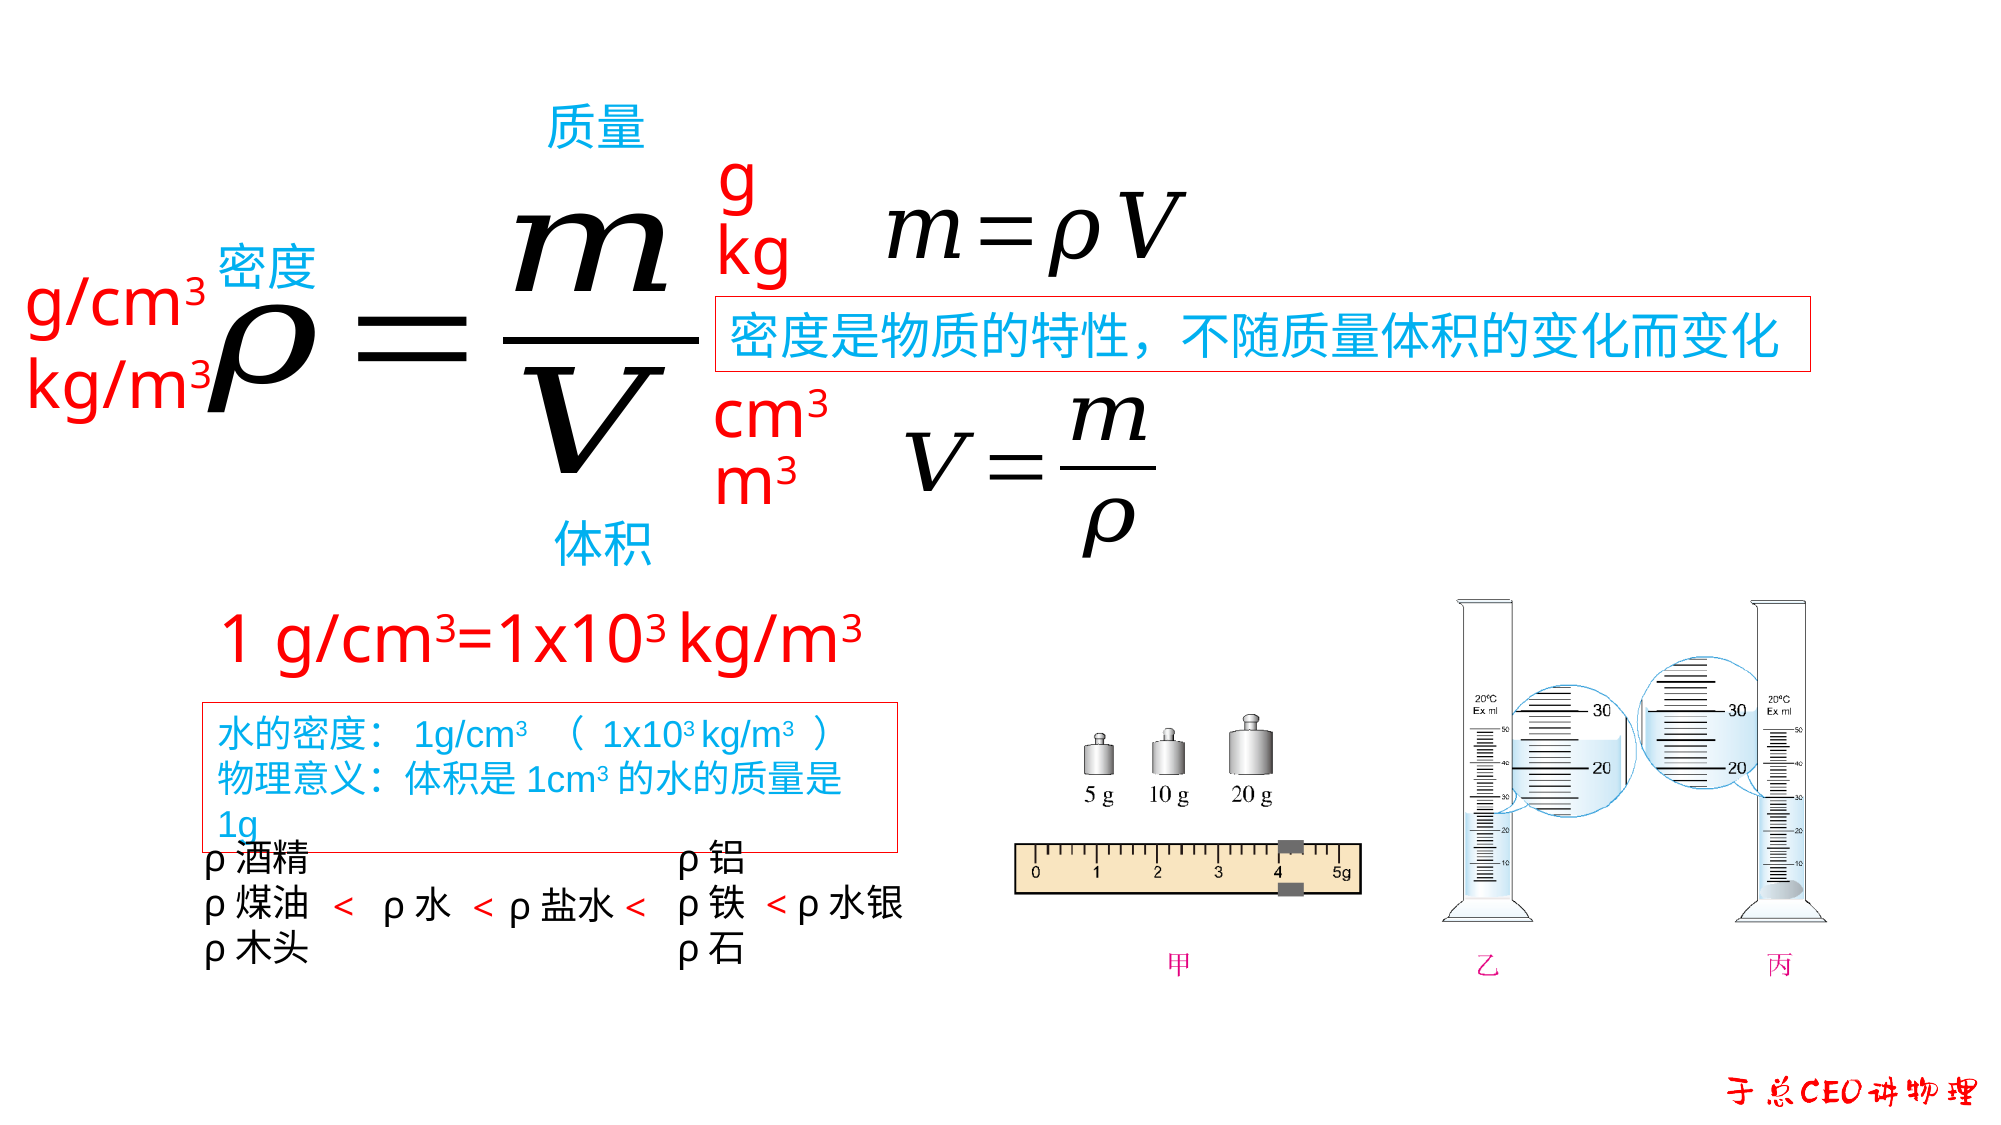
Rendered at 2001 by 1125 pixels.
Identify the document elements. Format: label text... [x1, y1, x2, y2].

text_box 水的密度：1g/cm3 （ 1x103 kg/m3 ） 物理意义：体积是1cm3的水的质量是1g [202, 702, 898, 853]
text_box kg/m3 [11, 334, 259, 429]
text_box 1 g/cm3=1x103 kg/m3 [204, 588, 971, 684]
text_box ρ铝 ρ铁 ρ石 [662, 826, 761, 976]
text_box ρ盐水 [493, 829, 630, 980]
picture [1420, 579, 1851, 991]
text_box < [610, 876, 662, 937]
text_box g [703, 126, 774, 200]
text_box m3 [698, 430, 813, 525]
text_box ρ酒精 ρ煤油 ρ木头 [188, 826, 334, 976]
text_box kg [700, 200, 808, 296]
text_box 质量 [531, 88, 716, 163]
picture [988, 579, 1405, 991]
text_box ρ水银 [782, 826, 919, 932]
text_box 密度 [202, 227, 387, 303]
text_box 密度是物质的特性，不随质量体积的变化而变化 [715, 296, 1811, 372]
text_box ρ水 [367, 828, 467, 979]
text_box 体积 [538, 505, 723, 581]
text_box g/cm3 [9, 251, 258, 347]
text_box cm3 [697, 363, 844, 458]
text_box < [318, 875, 370, 935]
text_box < [751, 873, 803, 934]
picture [1708, 1051, 2001, 1125]
text_box < [457, 876, 510, 937]
